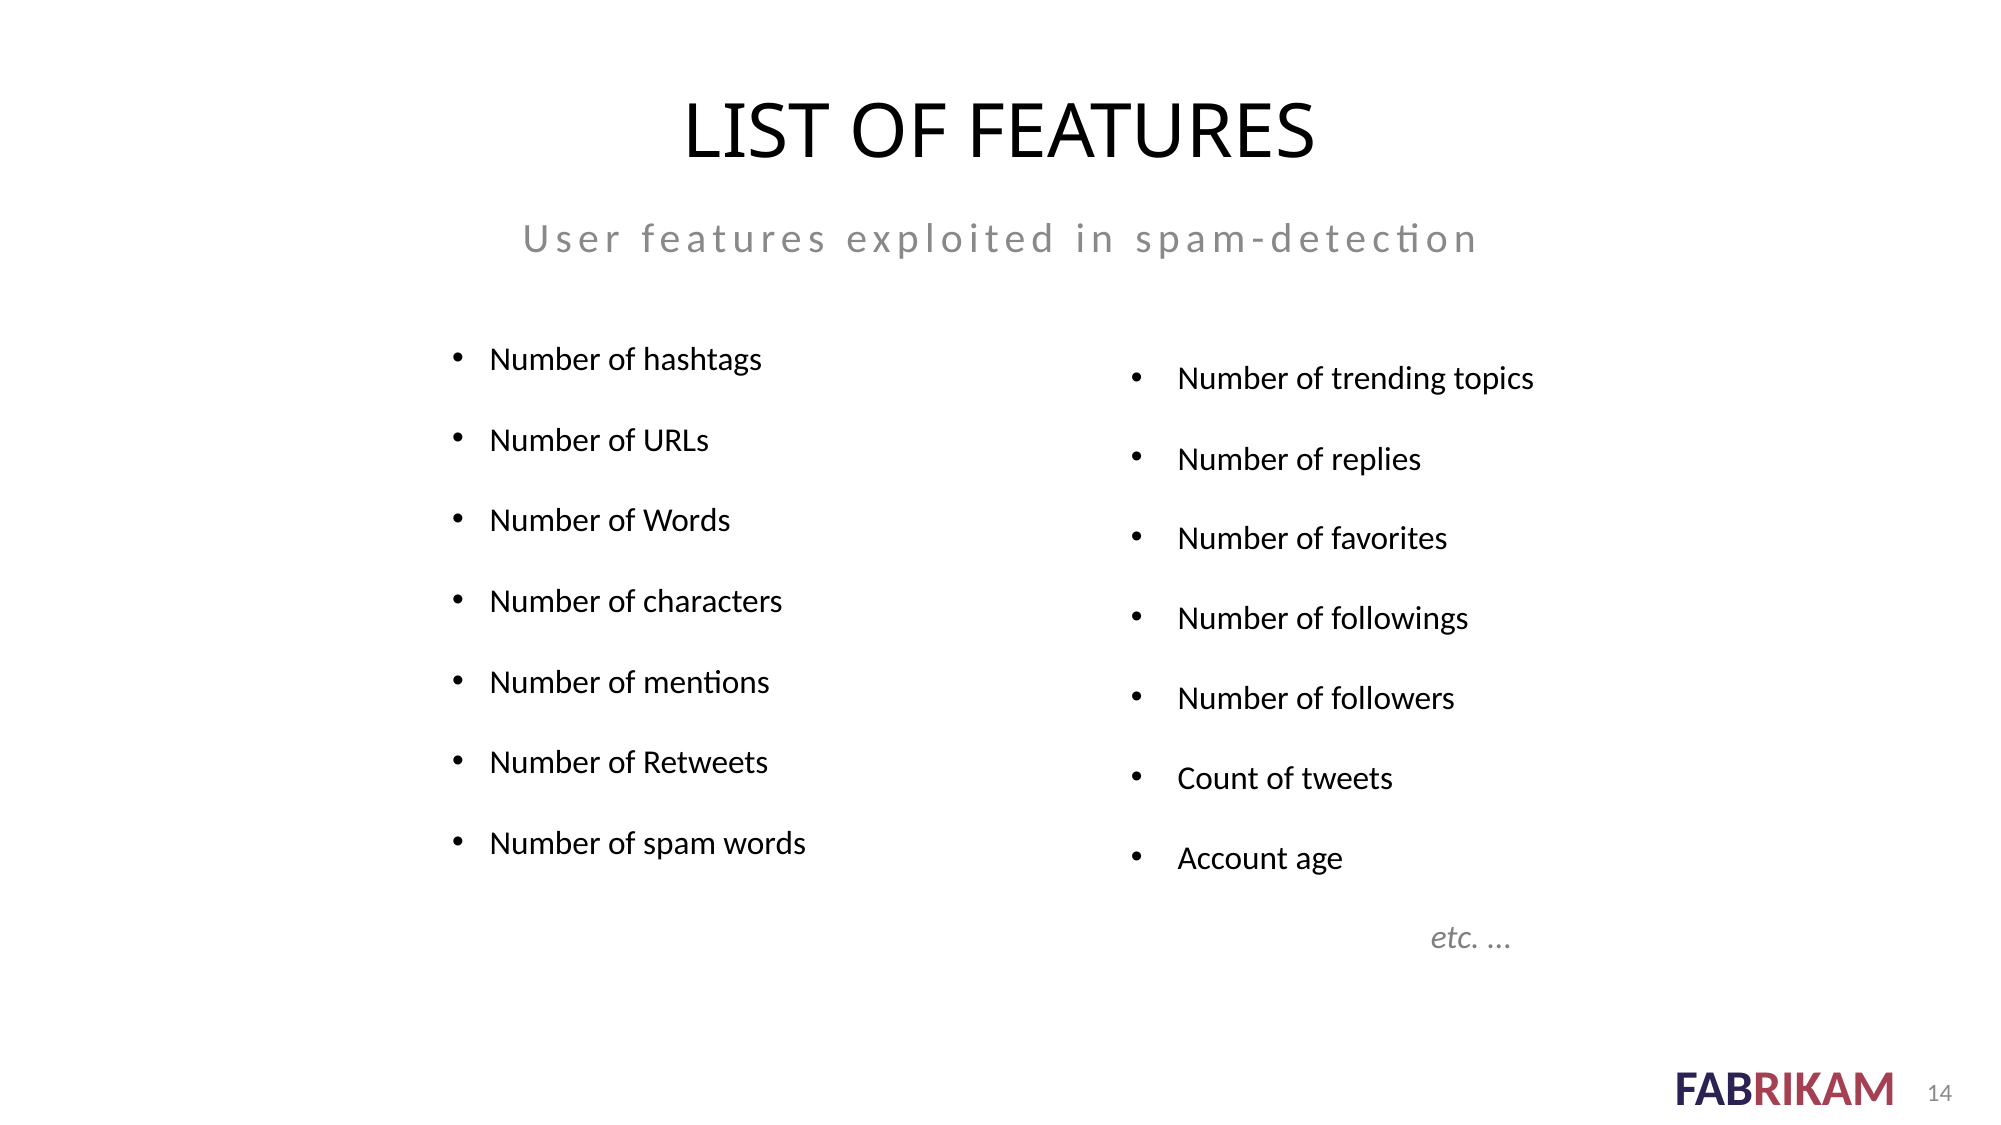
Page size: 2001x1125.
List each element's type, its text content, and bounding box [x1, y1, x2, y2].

title LIST OF FEATURES [97, 59, 1903, 196]
slide_number 14 [1894, 1061, 1968, 1121]
text_box Number of trending topics Number of replies Number of favorites Number of followings Number of followers Count of tweets Account age etc. ... [1116, 309, 1563, 963]
list Number of hashtags Number of URLs Number of Words Number of characters Number of mentions Number of Retweets Number of spam words [437, 309, 884, 889]
list User features exploited in spam-detection [97, 207, 1903, 266]
